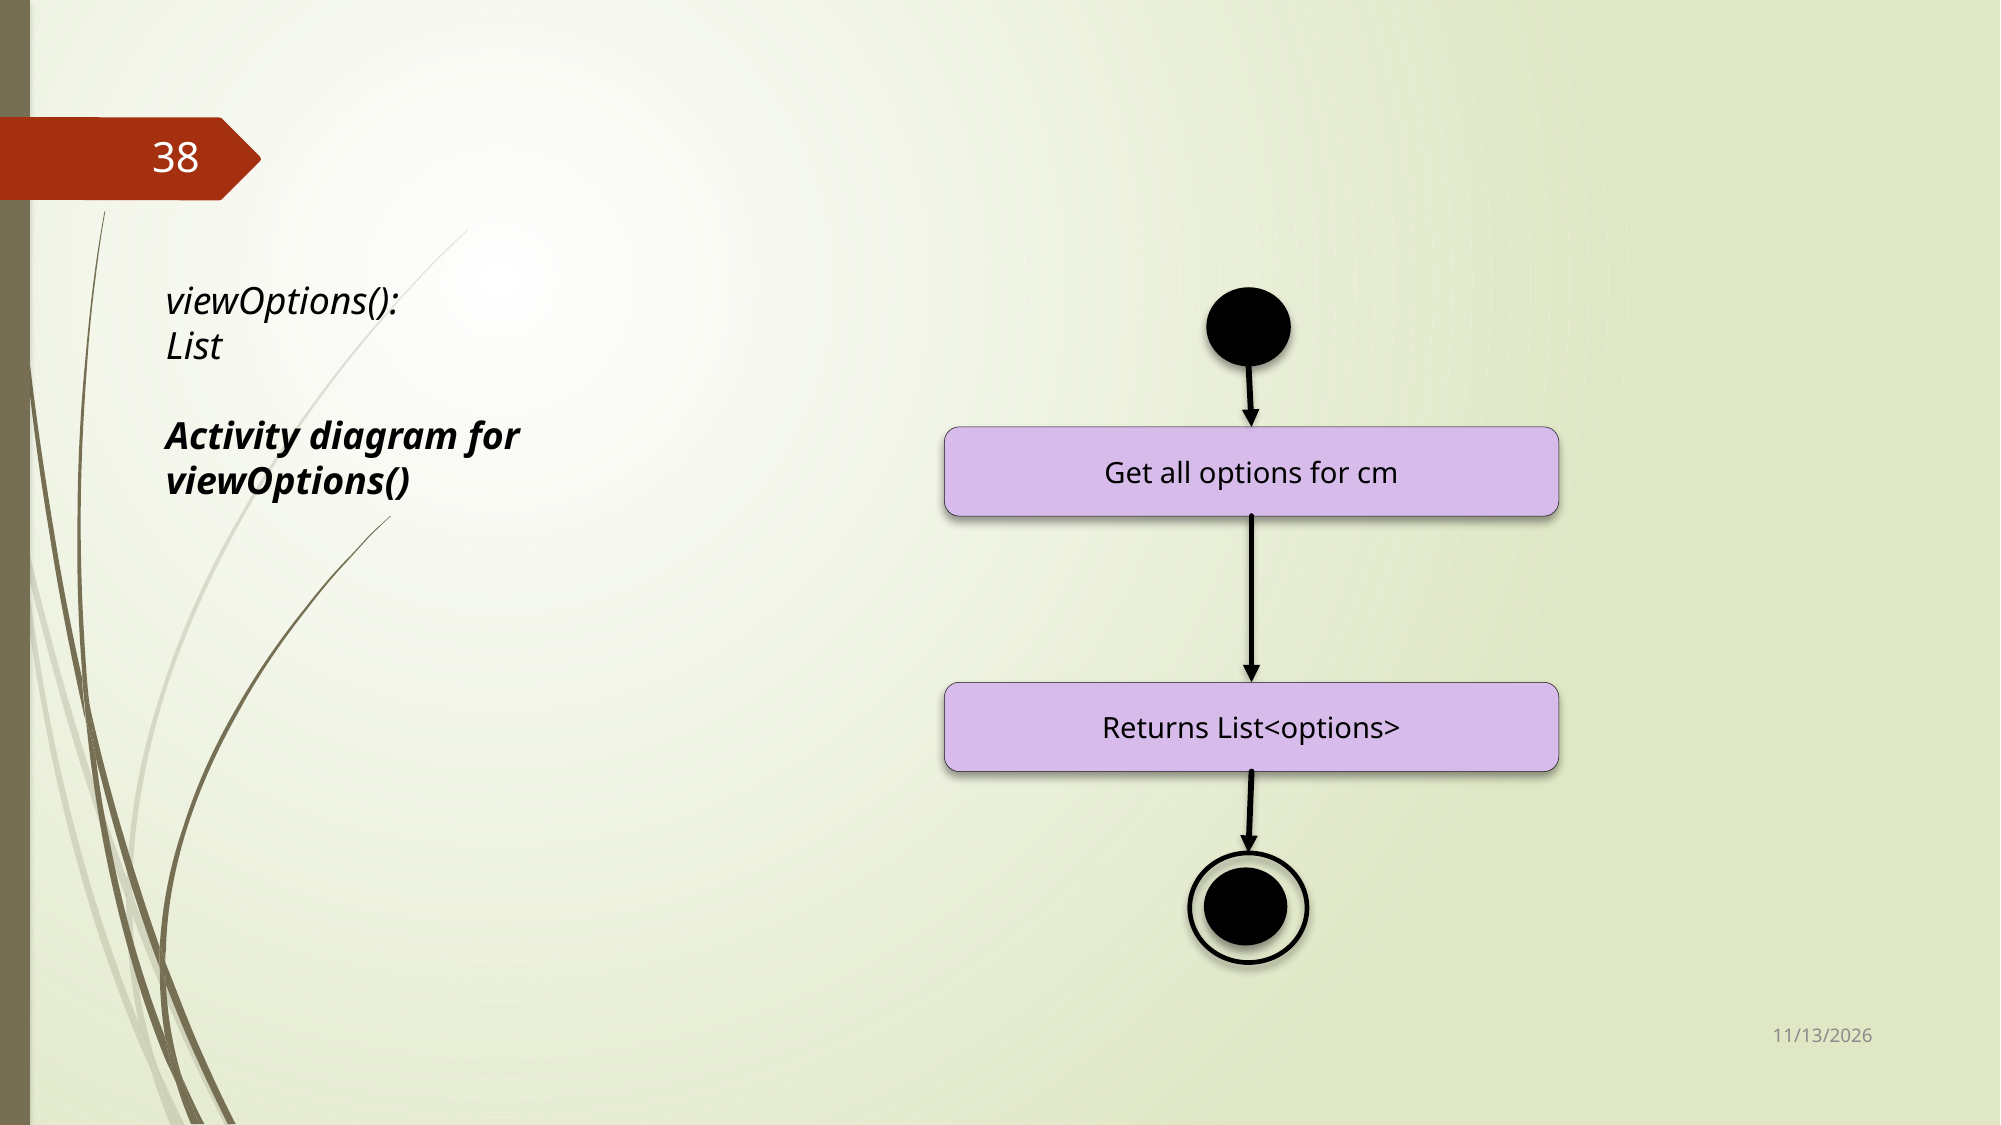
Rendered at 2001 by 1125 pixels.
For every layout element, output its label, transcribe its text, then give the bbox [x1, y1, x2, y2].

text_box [1248, 364, 1252, 428]
slide_number 25-Sep-17 [1699, 1005, 1888, 1067]
slide_number 38 [87, 129, 216, 190]
text_box [1206, 287, 1291, 366]
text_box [1248, 771, 1252, 854]
text_box Get all options for cm [943, 425, 1561, 518]
text_box [1188, 852, 1309, 964]
text_box viewOptions(): List Activity diagram for viewOptions() [151, 269, 553, 510]
text_box Returns List<options> [943, 680, 1561, 773]
